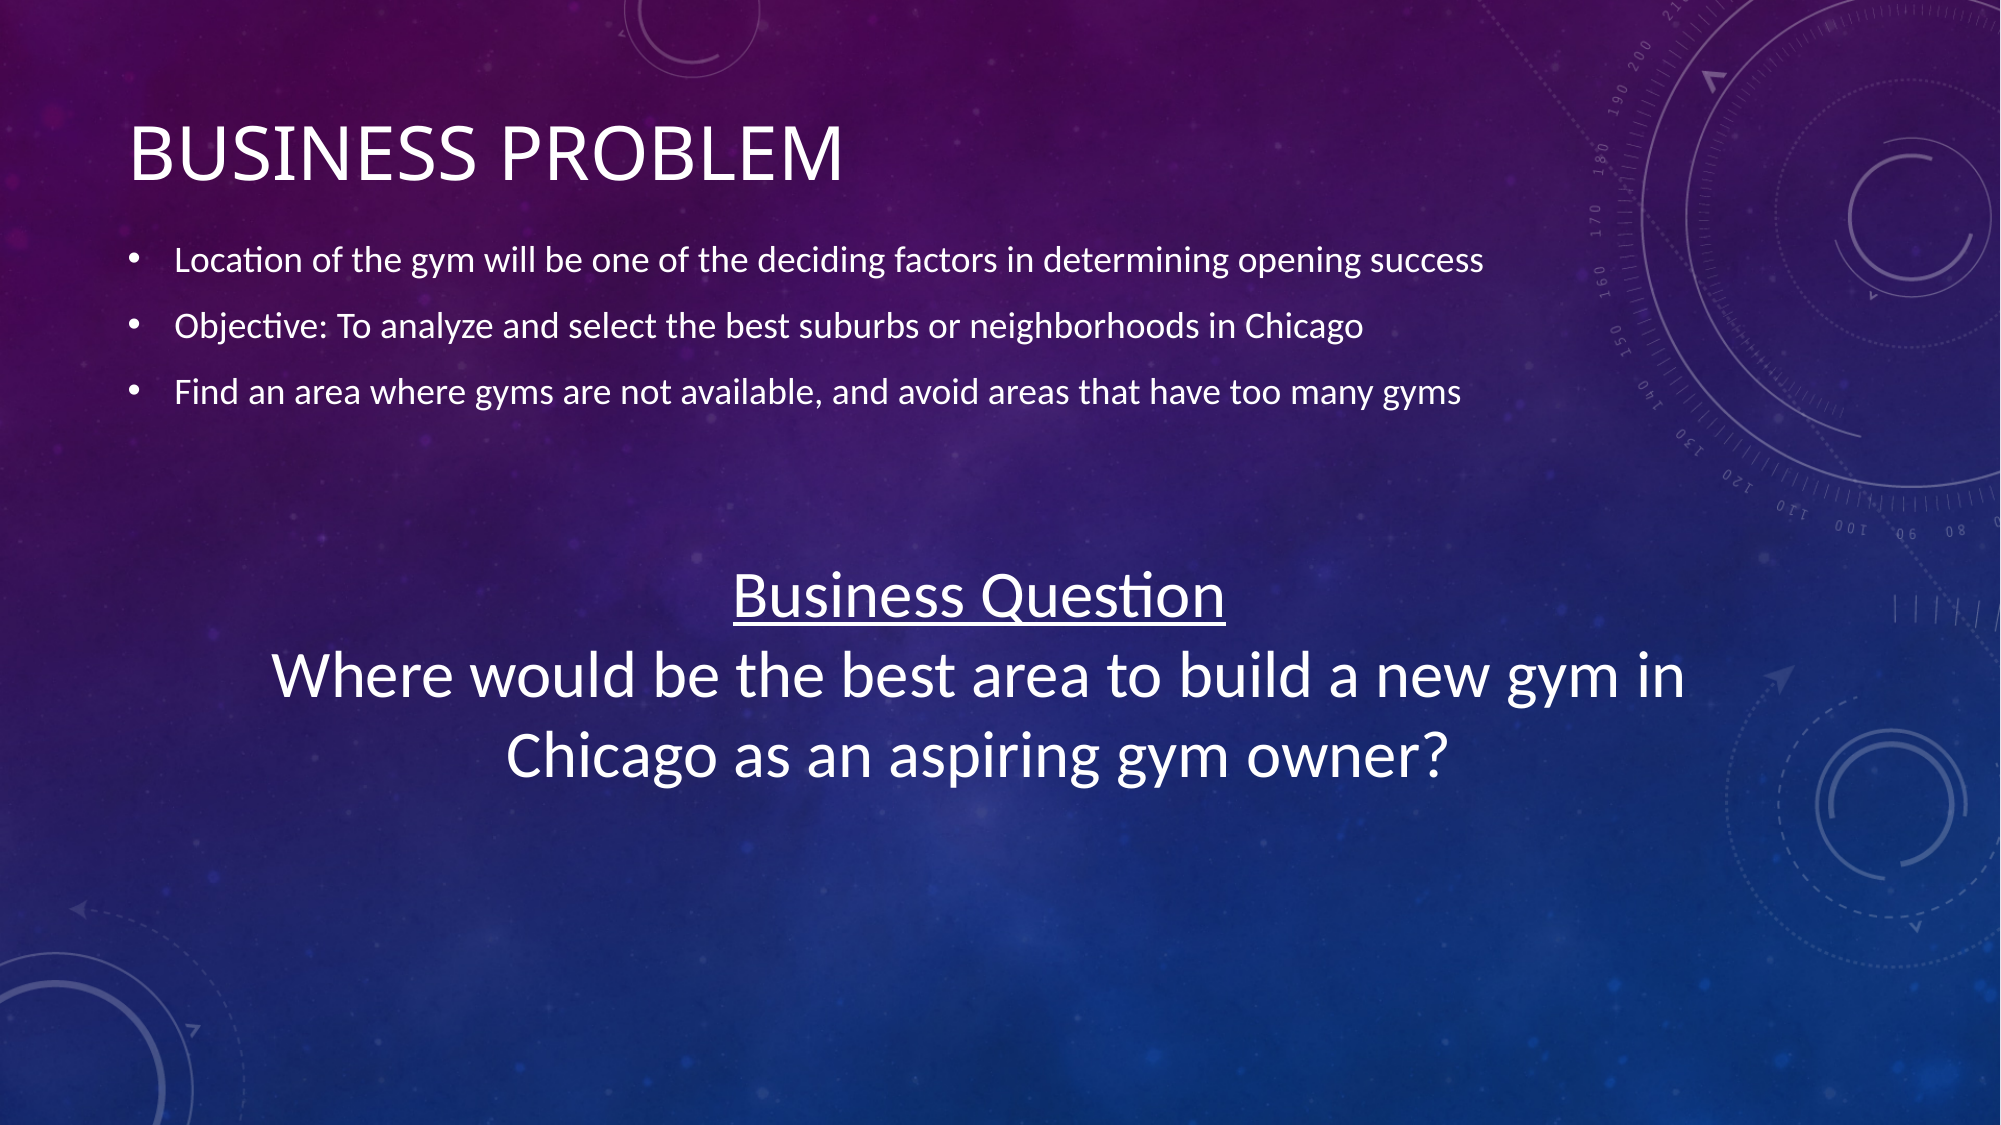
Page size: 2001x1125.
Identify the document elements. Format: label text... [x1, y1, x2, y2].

list Location of the gym will be one of the deciding factors in determining opening success Objective: To analyze and select the best suburbs or neighborhoods in Chicago Find an area where gyms are not available, and avoid areas that have too many gyms [112, 221, 1775, 425]
title Business Problem [112, 31, 1775, 221]
text_box Business Question Where would be the best area to build a new gym in Chicago as an aspiring gym owner? [184, 543, 1775, 799]
picture [0, 0, 2001, 1125]
